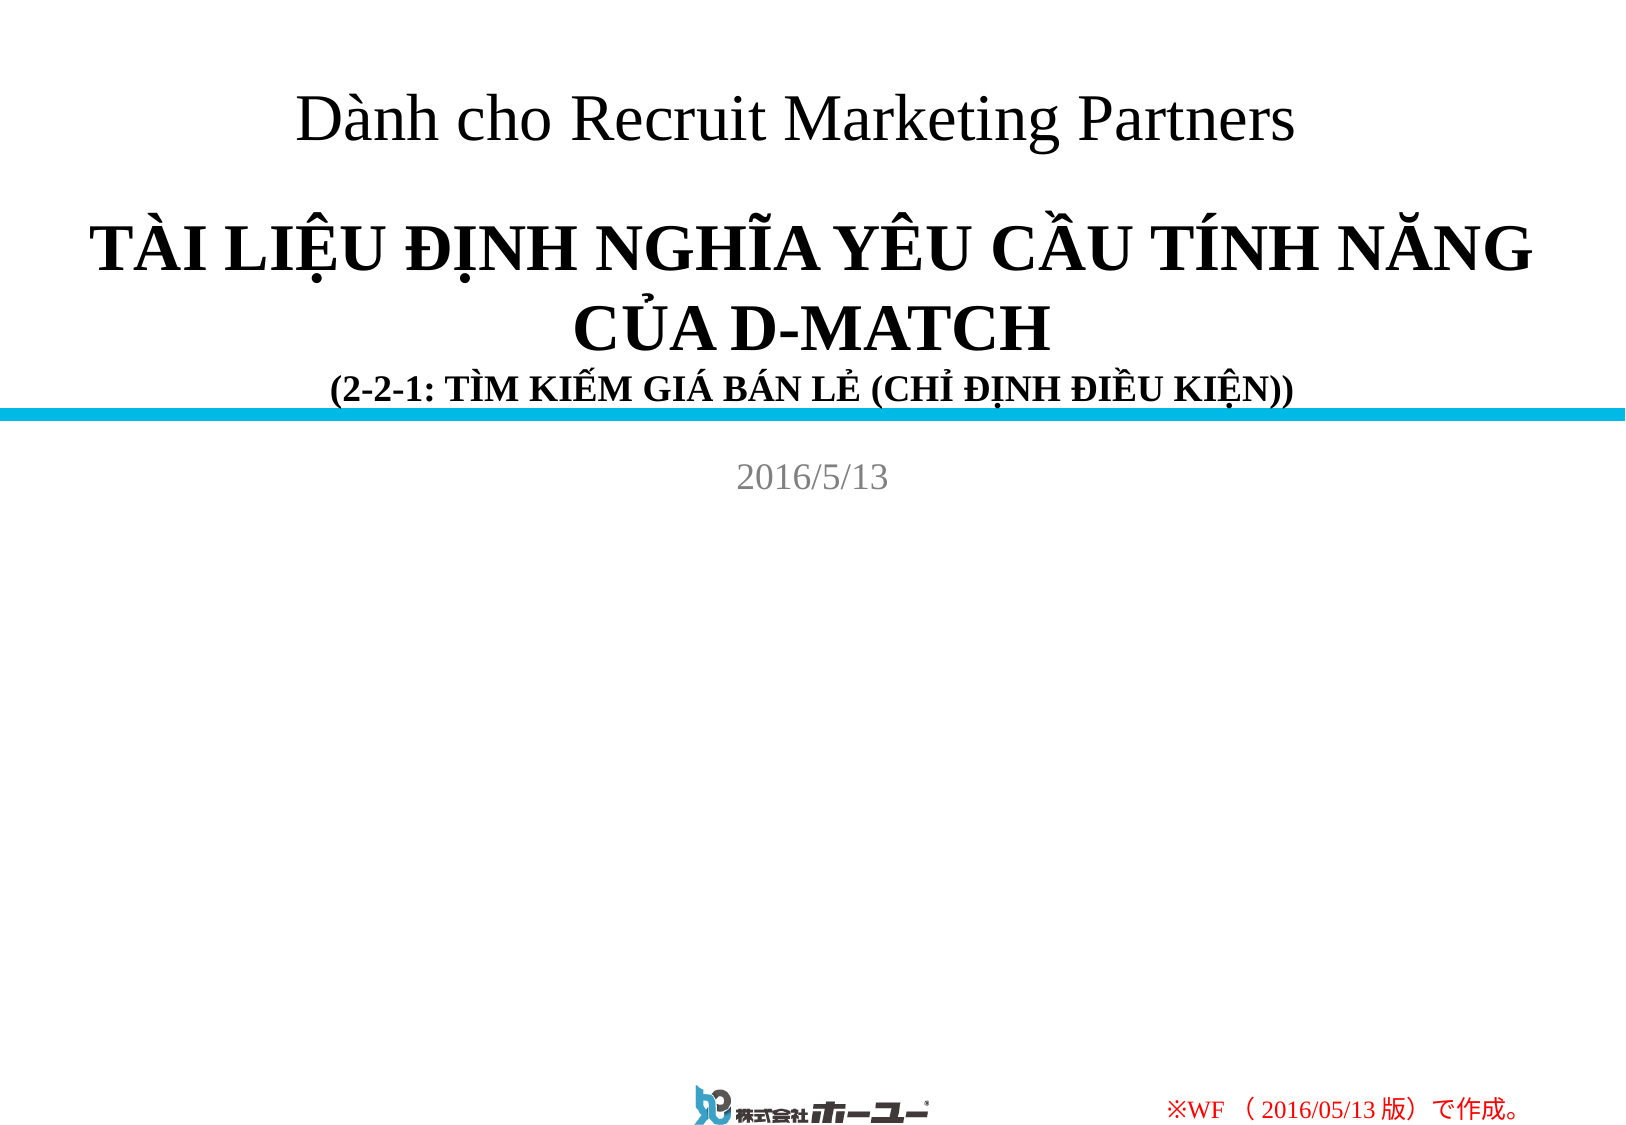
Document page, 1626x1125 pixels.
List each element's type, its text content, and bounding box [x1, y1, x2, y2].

picture [694, 1085, 929, 1125]
text_box Dành cho Recruit Marketing Partners [44, 19, 1549, 154]
text_box ※WF（2016/05/13版）で作成。 [1166, 1093, 1608, 1125]
title TÀI LIỆU ĐỊNH NGHĨA YÊU CẦU TÍNH NĂNG CỦA D-MATCH (2-2-1: TÌM KIẾM GIÁ BÁN LẺ (CHỈ ĐỊNH ĐIỀU KIỆN)) [18, 196, 1607, 410]
subtitle 2016/5/13 [243, 444, 1382, 540]
